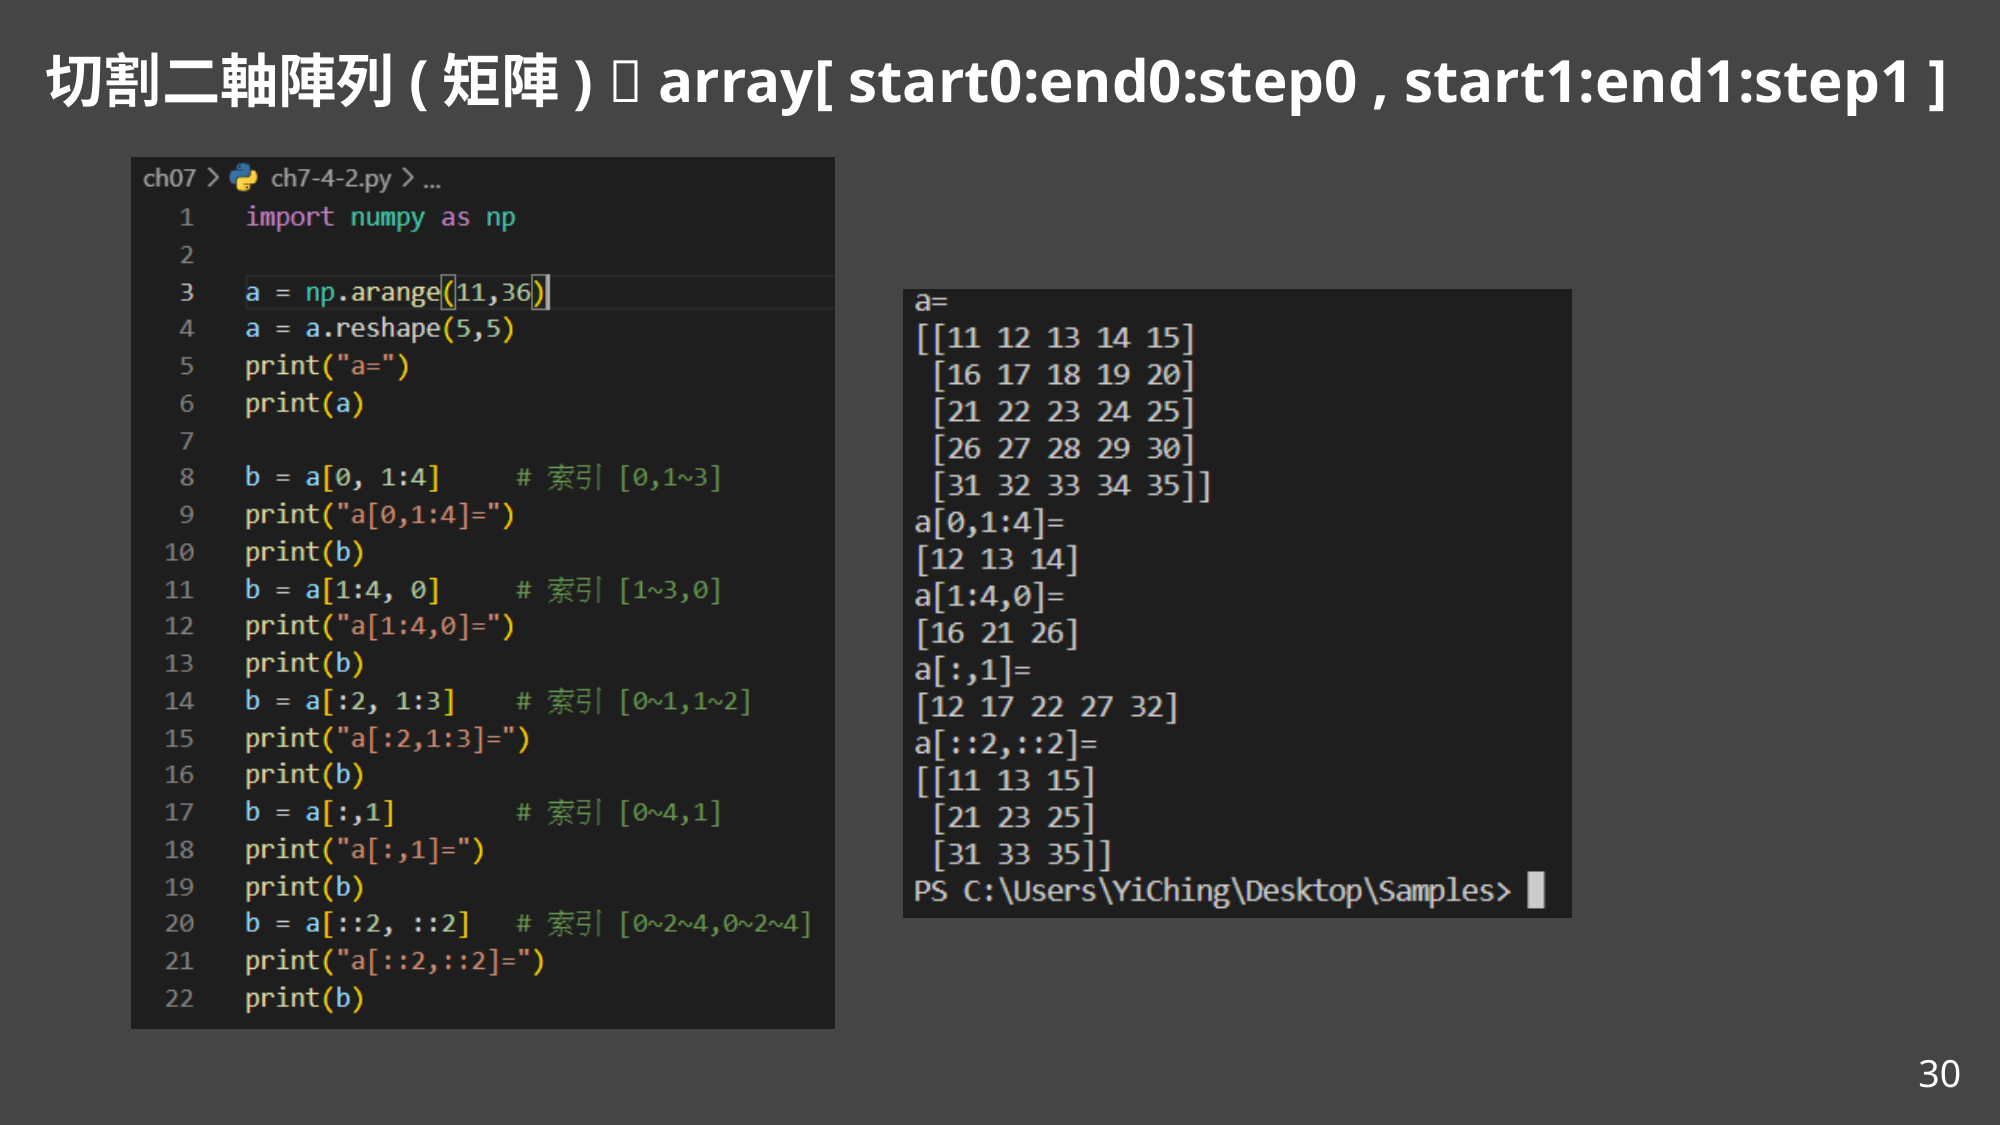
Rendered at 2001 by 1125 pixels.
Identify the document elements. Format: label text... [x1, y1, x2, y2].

text_box 切割二軸陣列(矩陣)  array[ start0:end0:step0 , start1:end1:step1 ] [30, 37, 1975, 122]
picture [131, 157, 835, 1029]
picture [903, 289, 1572, 918]
